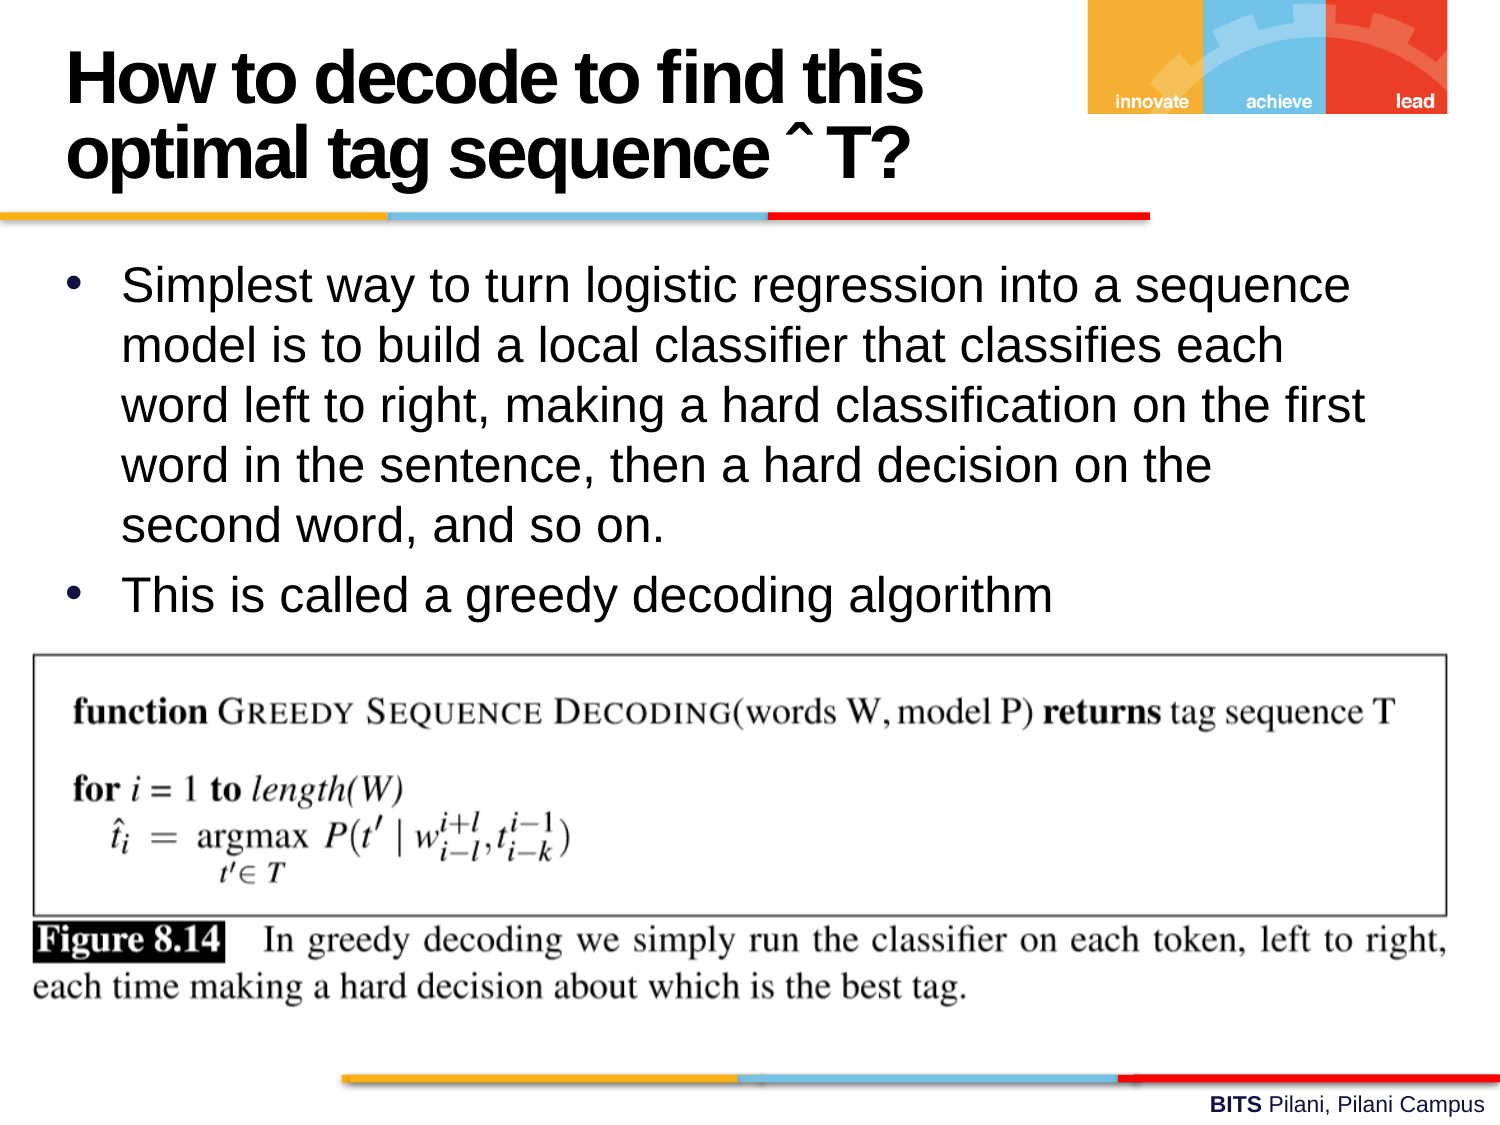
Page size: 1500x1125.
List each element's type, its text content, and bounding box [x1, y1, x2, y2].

list Simplest way to turn logistic regression into a sequence model is to build a local classiﬁer that classiﬁes each word left to right, making a hard classiﬁcation on the ﬁrst word in the sentence, then a hard decision on the second word, and so on. This is called a greedy decoding algorithm [49, 244, 1401, 628]
list How to decode to ﬁnd this optimal tag sequence ˆ T? [49, 24, 1088, 213]
picture [1087, 0, 1448, 114]
picture [24, 630, 1451, 1021]
